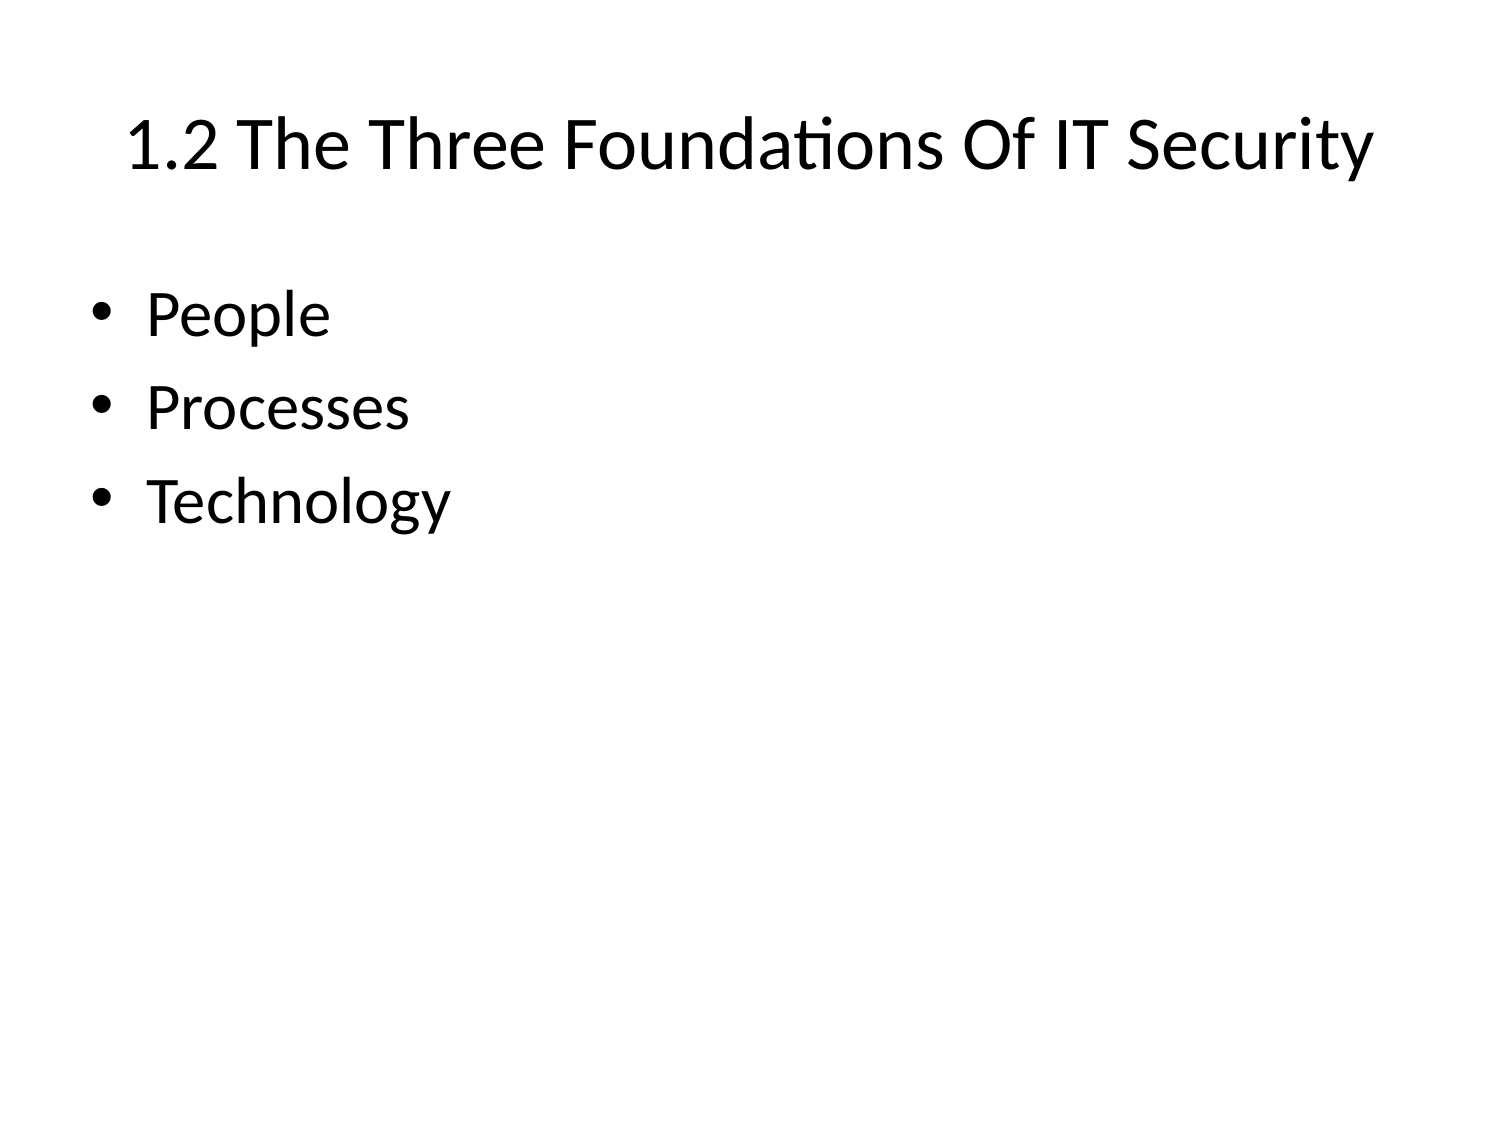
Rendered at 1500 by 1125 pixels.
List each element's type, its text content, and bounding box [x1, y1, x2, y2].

list People Processes Technology [75, 262, 1425, 1005]
title 1.2 The Three Foundations Of IT Security [75, 45, 1425, 233]
